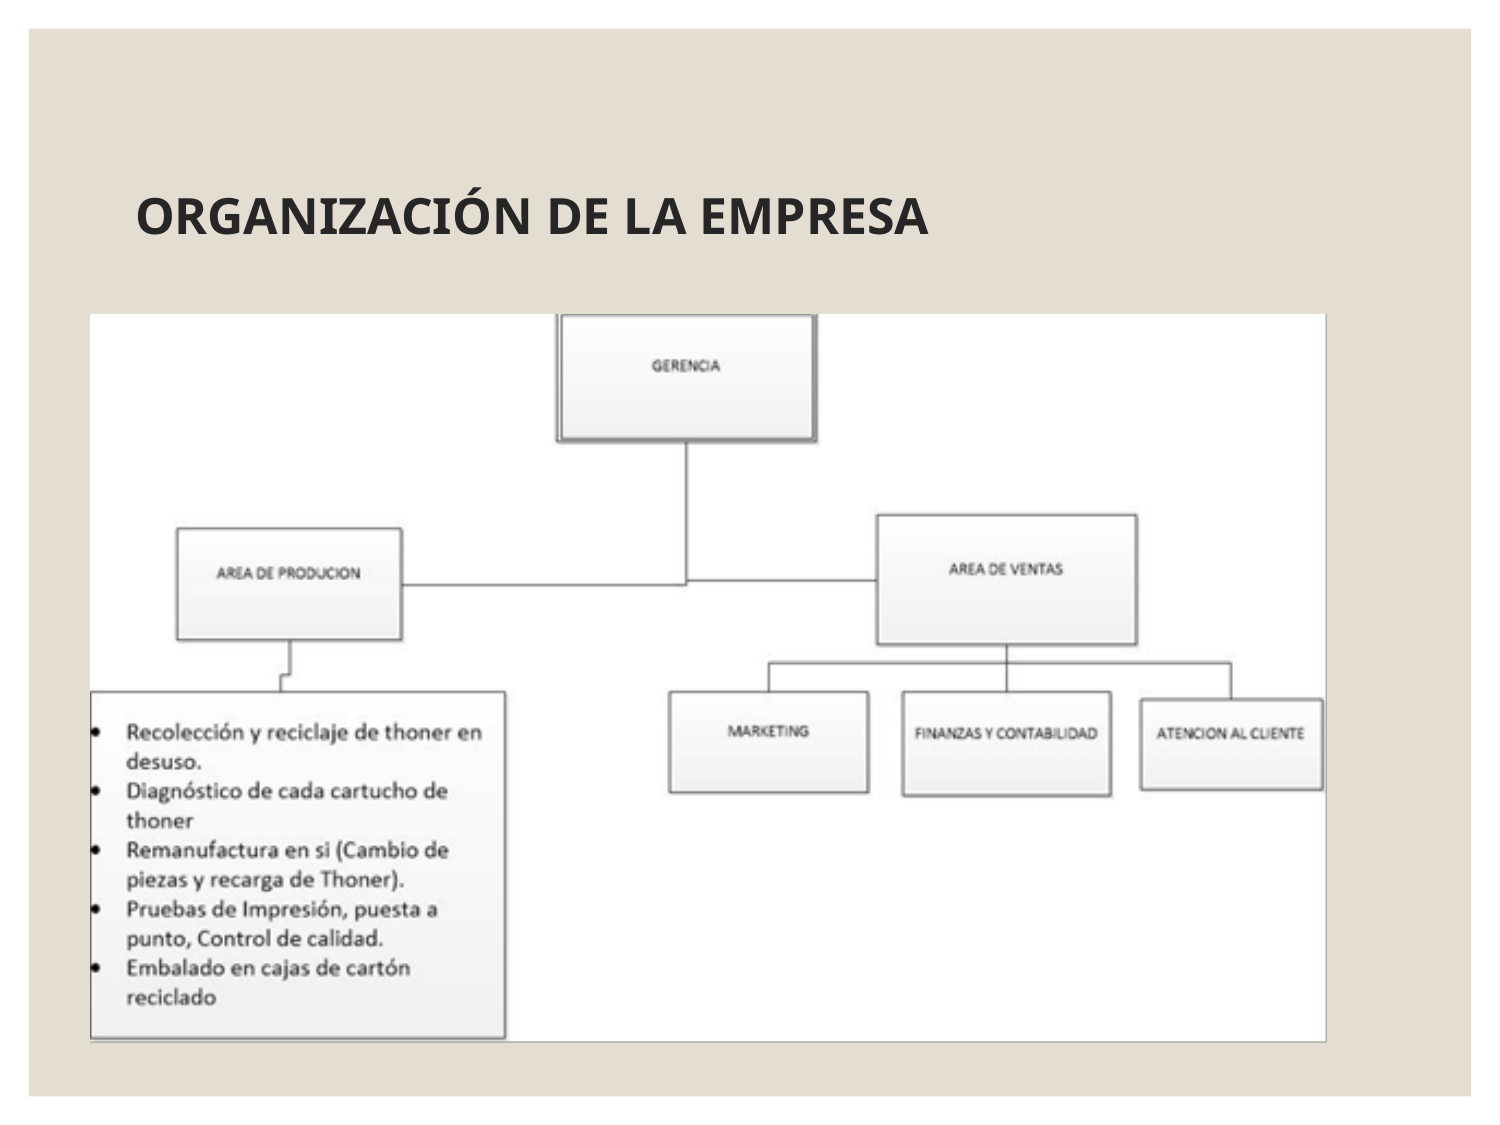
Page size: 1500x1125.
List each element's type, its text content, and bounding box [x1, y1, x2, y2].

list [90, 314, 1329, 1047]
title ORGANIZACIÓN DE LA EMPRESA [120, 105, 1380, 331]
